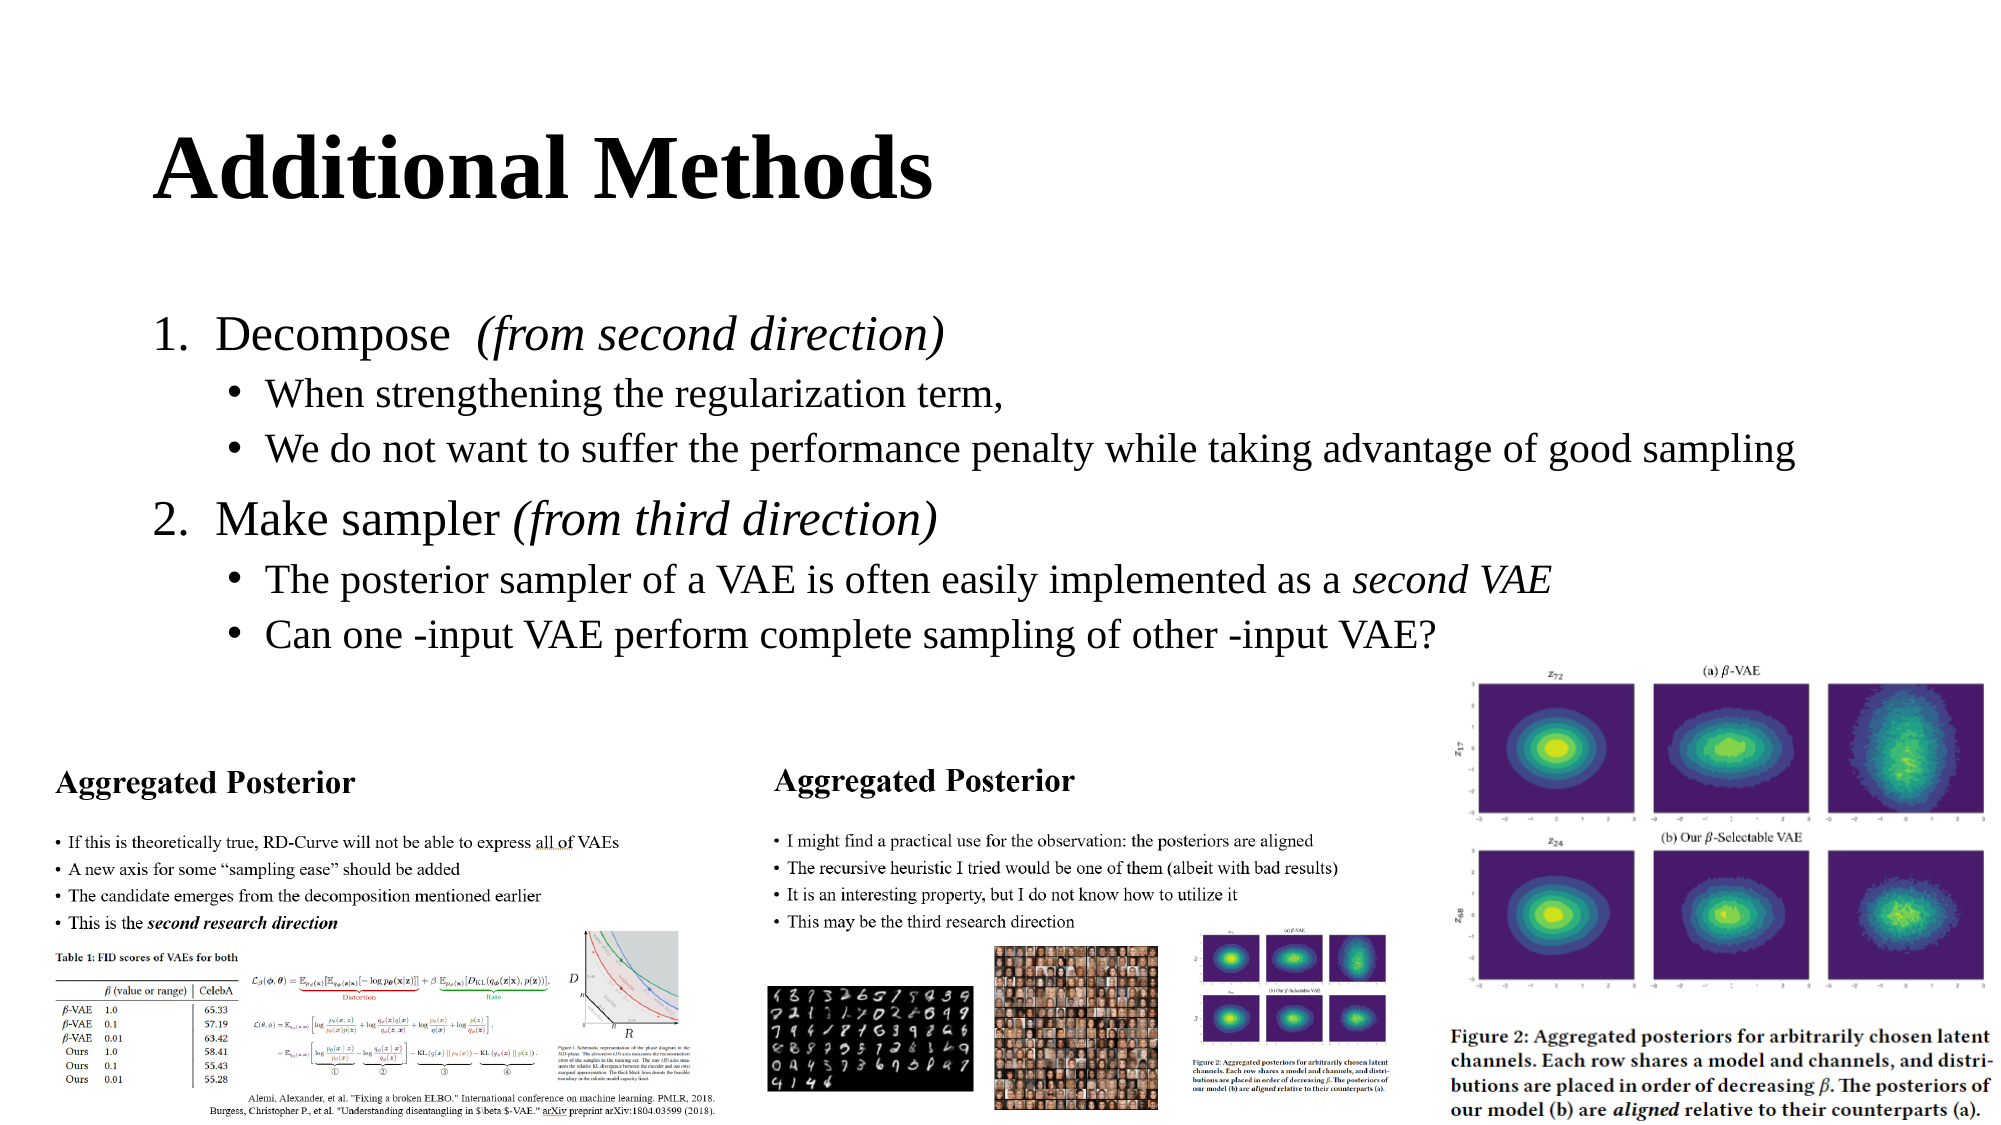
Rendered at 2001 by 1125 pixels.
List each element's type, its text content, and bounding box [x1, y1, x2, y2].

picture [0, 720, 1439, 1125]
title Additional Methods [137, 59, 1863, 278]
picture [1447, 658, 2000, 1125]
